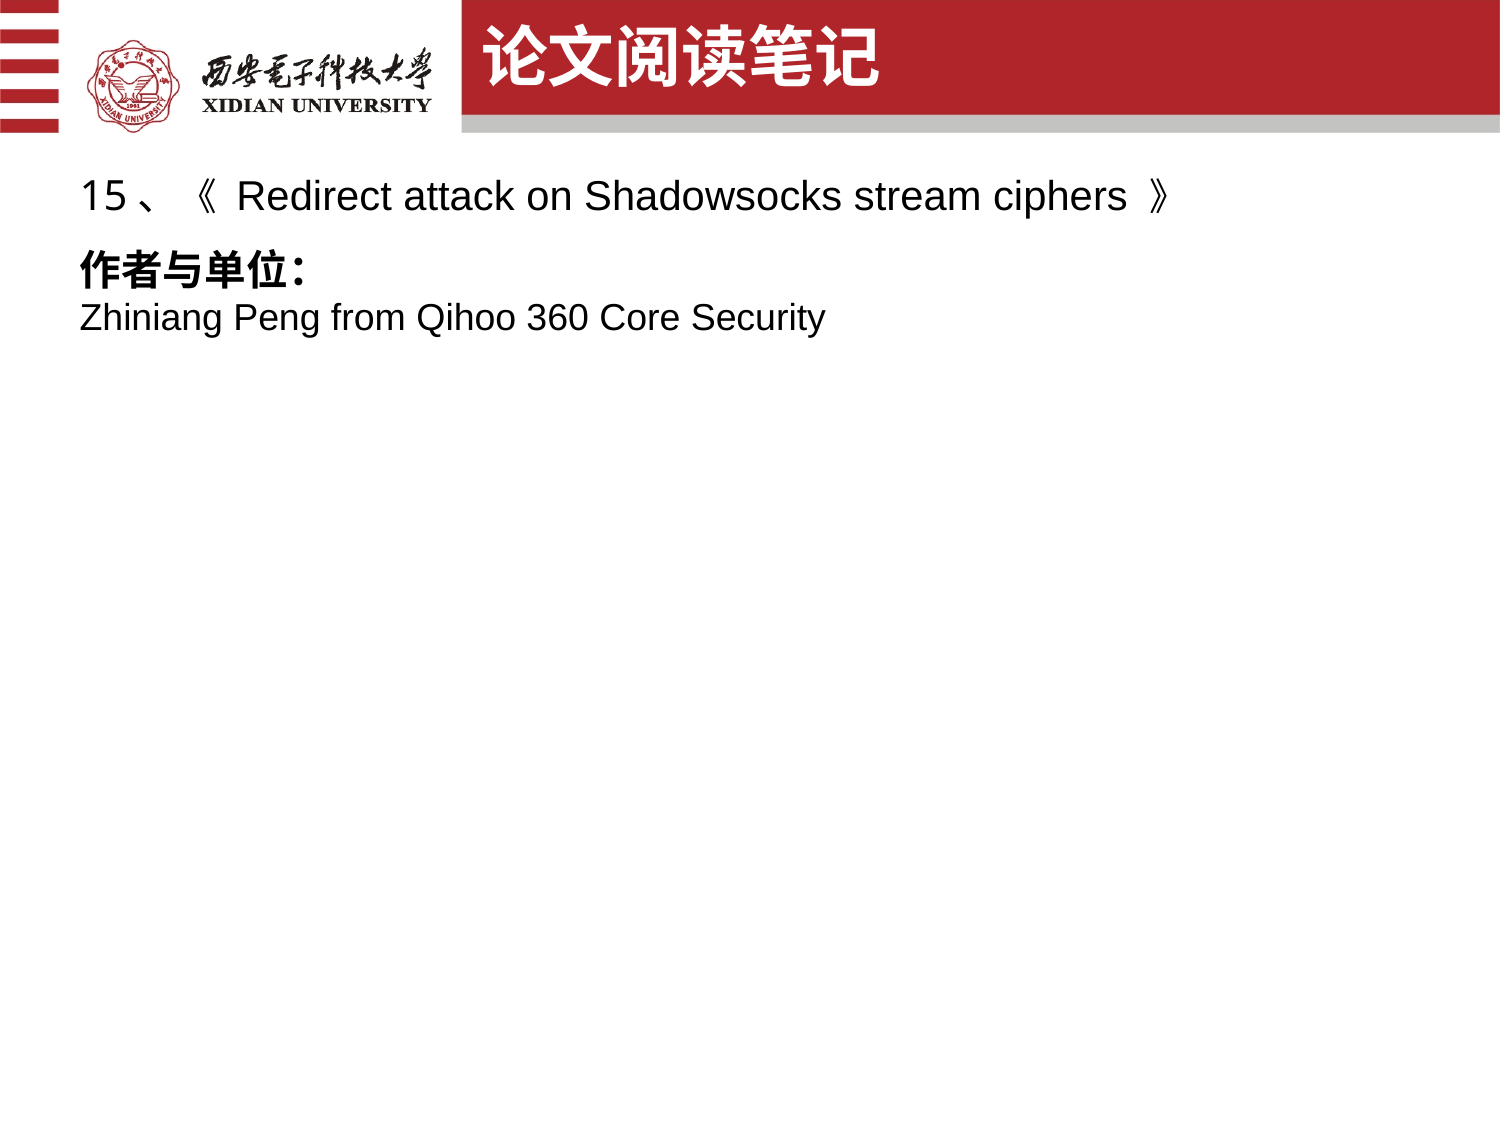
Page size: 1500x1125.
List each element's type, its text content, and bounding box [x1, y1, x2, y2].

picture [0, 0, 1500, 1125]
text_box 论文阅读笔记 [466, 7, 1105, 102]
text_box 15、《 Redirect attack on Shadowsocks stream ciphers 》 作者与单位： Zhiniang Peng from Qihoo 360 Core Security [64, 160, 1459, 346]
